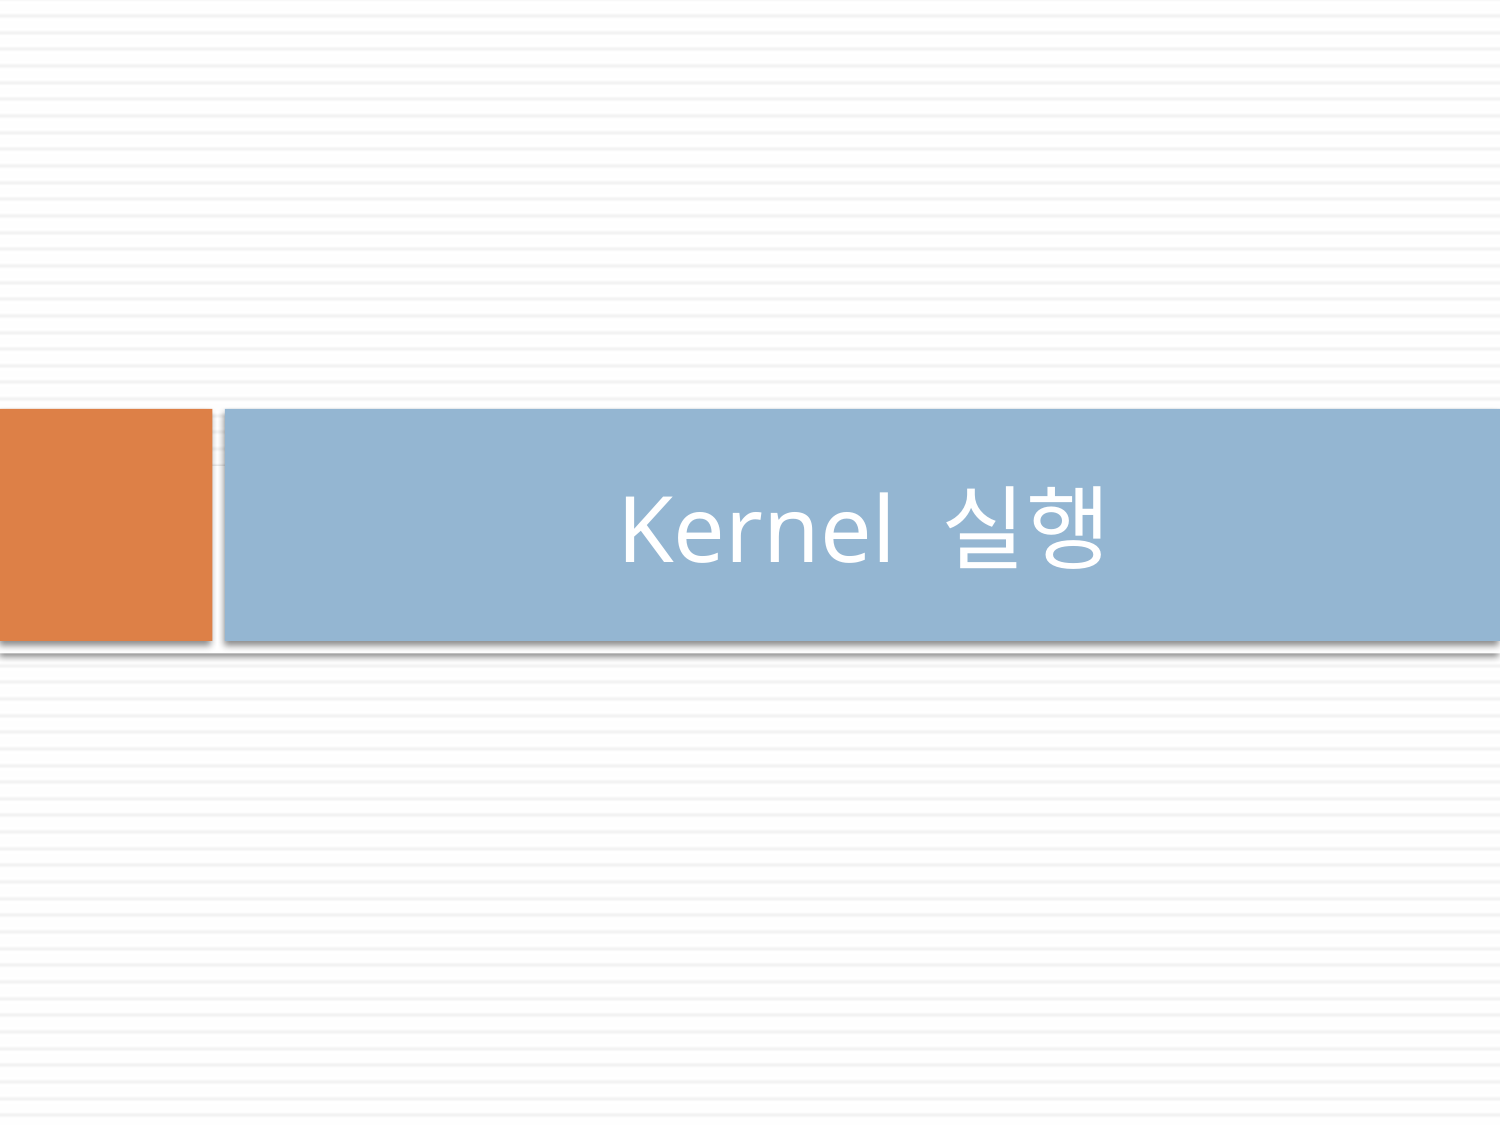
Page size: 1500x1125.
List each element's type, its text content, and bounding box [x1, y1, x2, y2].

title Kernel 실행 [238, 444, 1489, 607]
